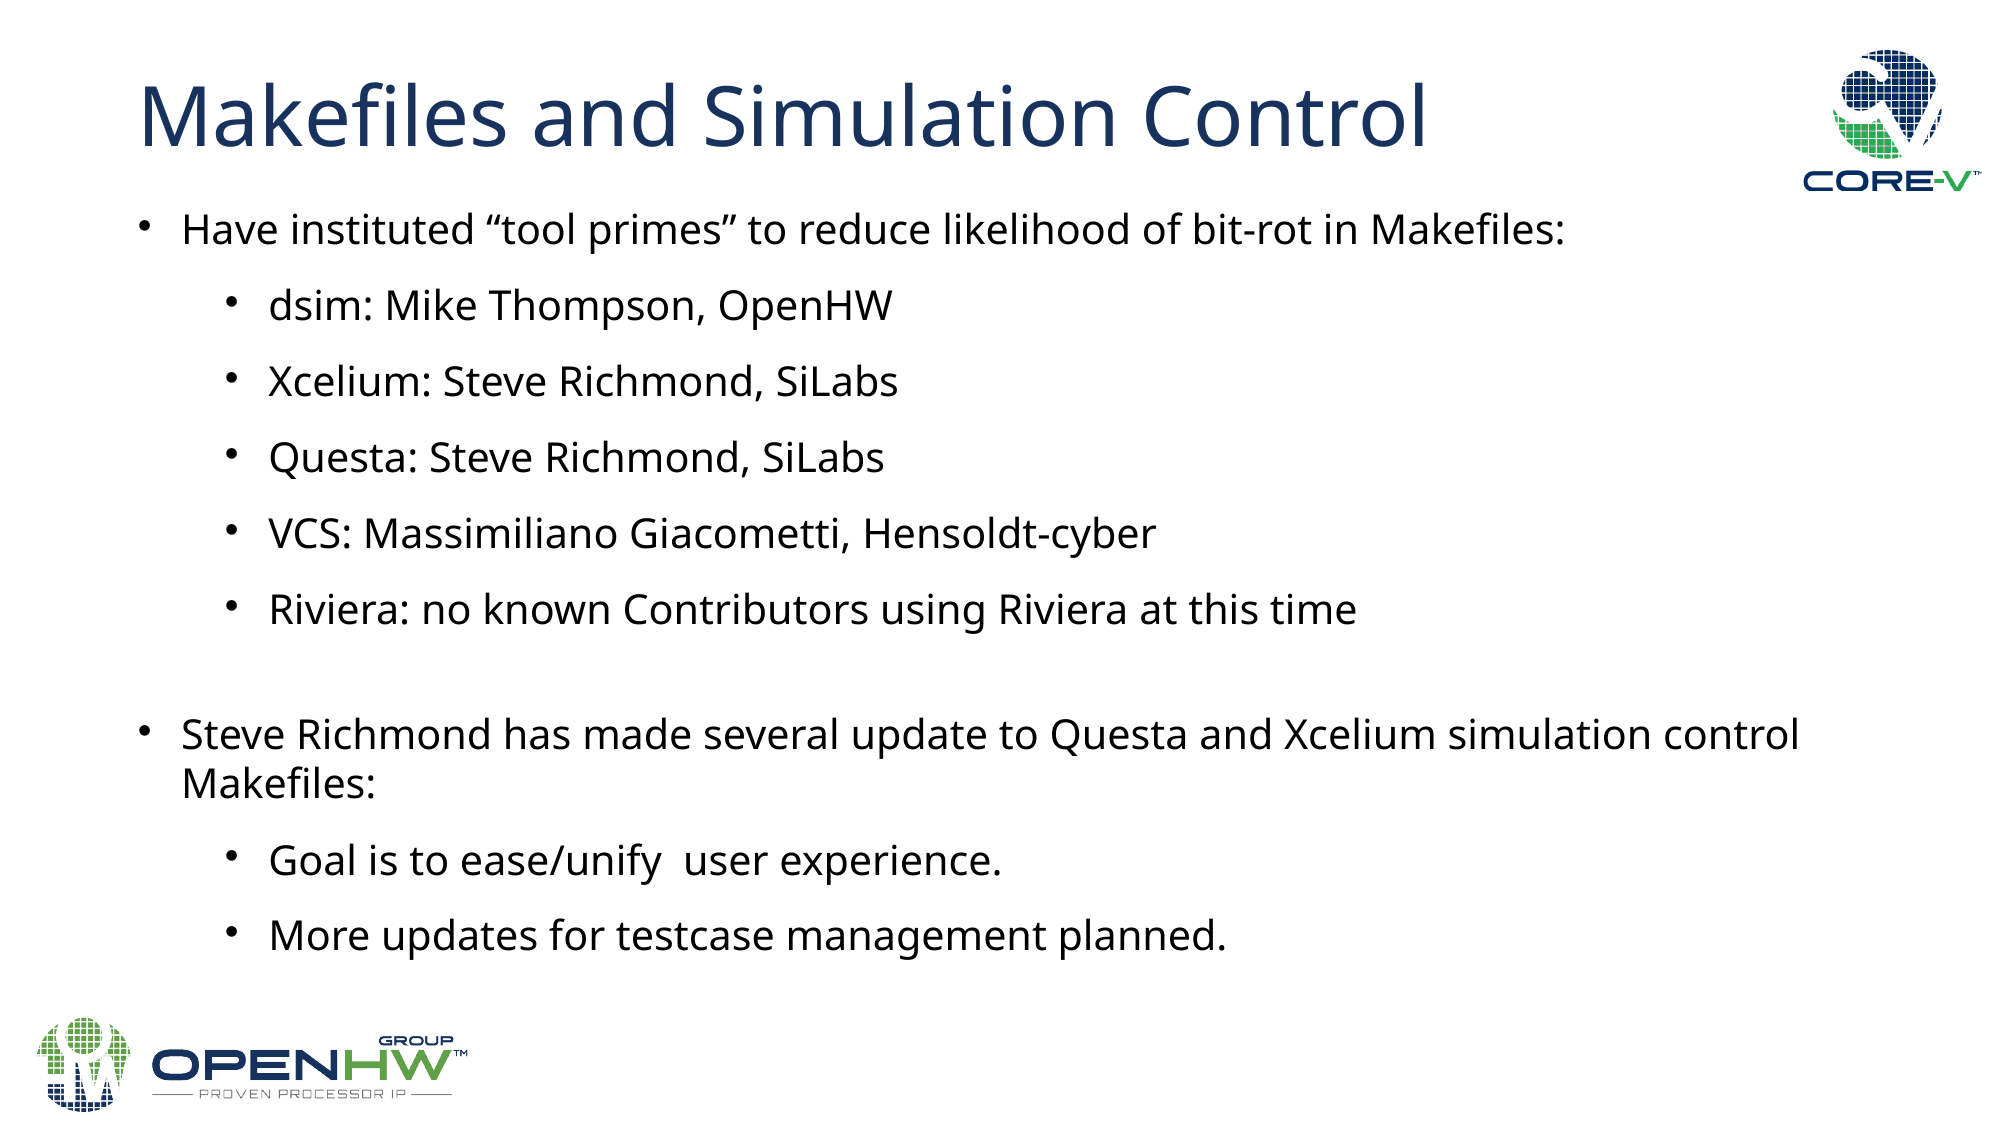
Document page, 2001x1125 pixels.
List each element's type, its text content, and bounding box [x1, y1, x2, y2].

text_box Have instituted “tool primes” to reduce likelihood of bit-rot in Makefiles: dsim: Mike Thompson, OpenHW Xcelium: Steve Richmond, SiLabs Questa: Steve Richmond, SiLabs VCS: Massimiliano Giacometti, Hensoldt-cyber Riviera: no known Contributors using Riviera at this time Steve Richmond has made several update to Questa and Xcelium simulation control Makefiles: Goal is to ease/unify user experience. More updates for testcase management planned. [137, 203, 1862, 1012]
picture [32, 1013, 472, 1116]
text_box Makefiles and Simulation Control [137, 59, 1803, 180]
